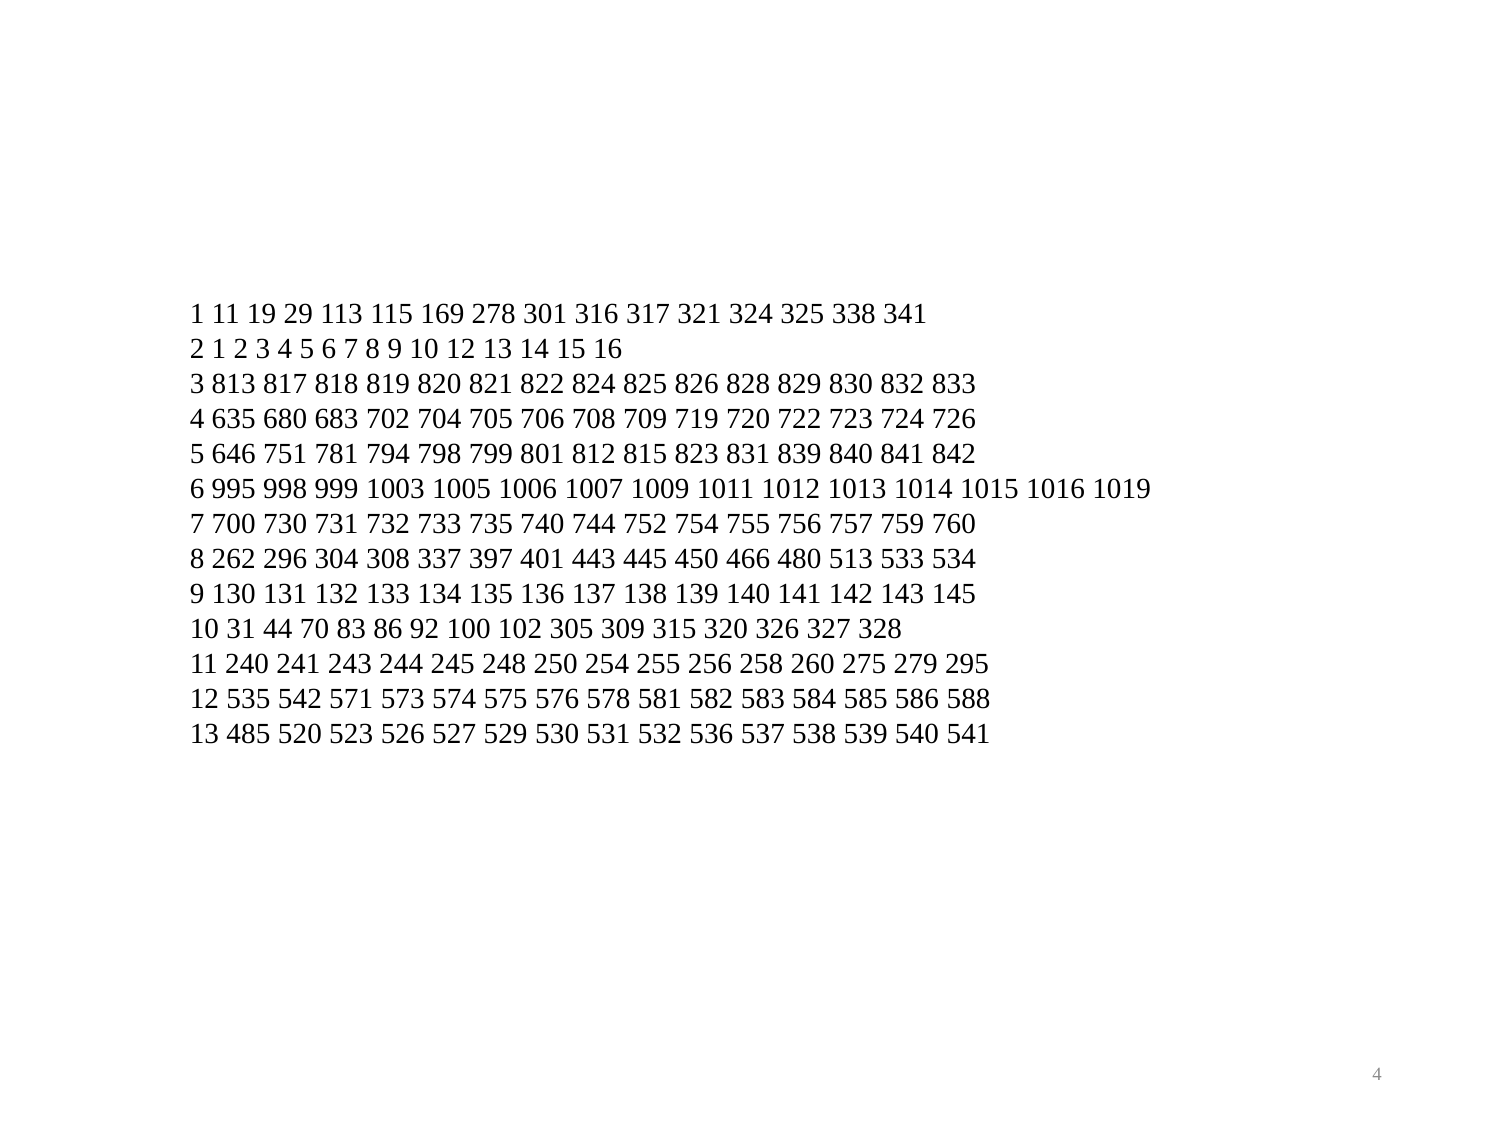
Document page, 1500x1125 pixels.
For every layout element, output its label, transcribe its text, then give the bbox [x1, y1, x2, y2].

slide_number 4 [1059, 1042, 1397, 1103]
text_box 1 11 19 29 113 115 169 278 301 316 317 321 324 325 338 341 2 1 2 3 4 5 6 7 8 9 10 12 13 14 15 16 3 813 817 818 819 820 821 822 824 825 826 828 829 830 832 833 4 635 680 683 702 704 705 706 708 709 719 720 722 723 724 726 5 646 751 781 794 798 799 801 812 815 823 831 839 840 841 842 6 995 998 999 1003 1005 1006 1007 1009 1011 1012 1013 1014 1015 1016 1019 7 700 730 731 732 733 735 740 744 752 754 755 756 757 759 760 8 262 296 304 308 337 397 401 443 445 450 466 480 513 533 534 9 130 131 132 133 134 135 136 137 138 139 140 141 142 143 145 10 31 44 70 83 86 92 100 102 305 309 315 320 326 327 328 11 240 241 243 244 245 248 250 254 255 256 258 260 275 279 295 12 535 542 571 573 574 575 576 578 581 582 583 584 585 586 588 13 485 520 523 526 527 529 530 531 532 536 537 538 539 540 541 [174, 287, 1275, 757]
